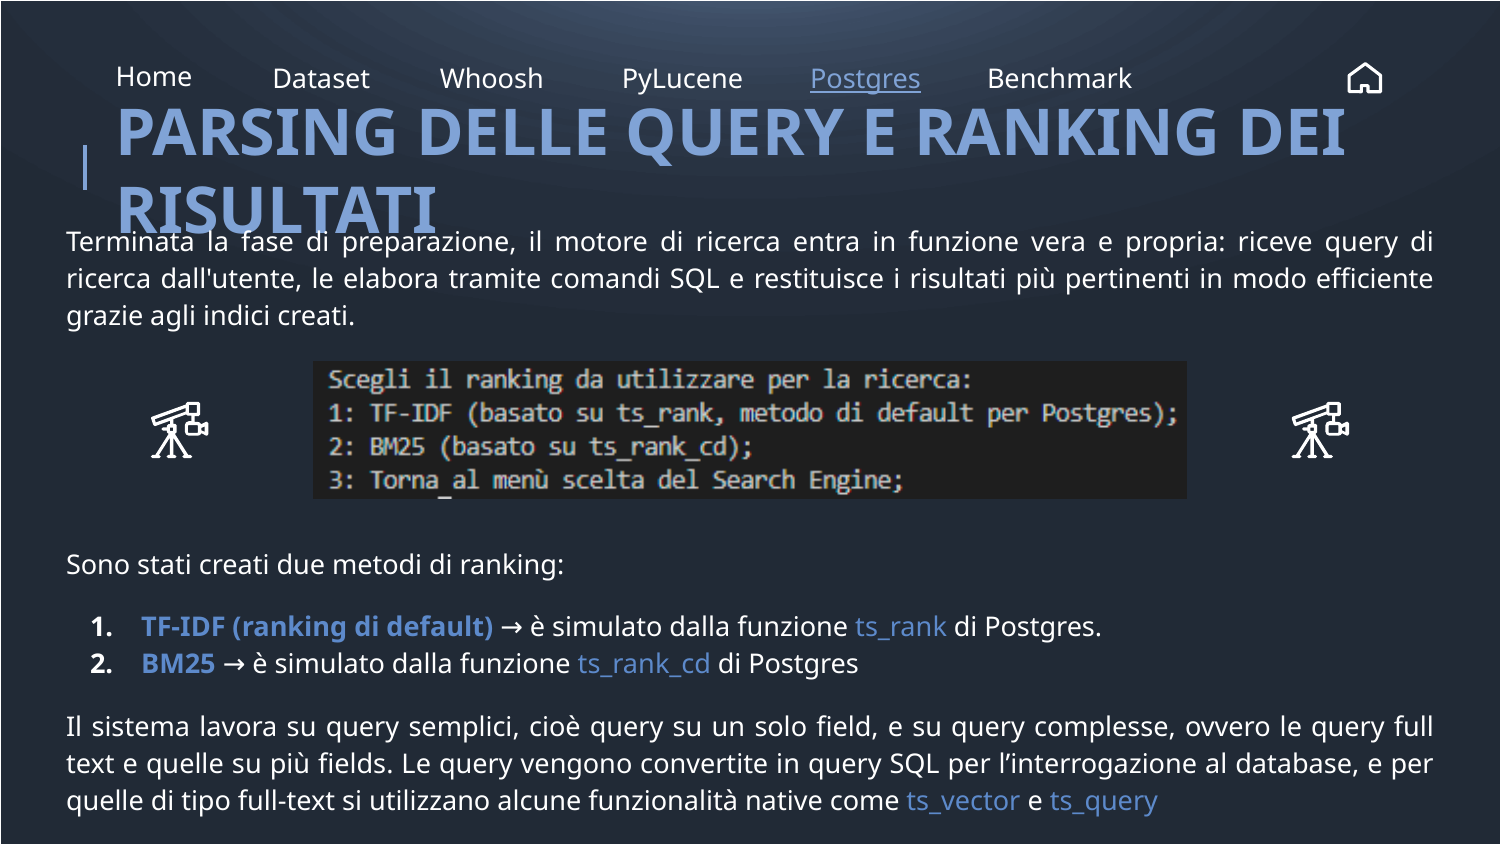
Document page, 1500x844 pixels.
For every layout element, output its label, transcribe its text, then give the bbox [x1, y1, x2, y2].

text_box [100, 51, 1150, 104]
text_box [150, 401, 209, 459]
text_box Terminata la fase di preparazione, il motore di ricerca entra in funzione vera e propria: riceve query di ricerca dall'utente, le elabora tramite comandi SQL e restituisce i risultati più pertinenti in modo efficiente grazie agli indici creati. Sono stati creati due metodi di ranking: TF-IDF (ranking di default) → è simulato dalla funzione ts_rank di Postgres. BM25 → è simulato dalla funzione ts_rank_cd di Postgres Il sistema lavora su query semplici, cioè query su un solo field, e su query complesse, ovvero le query full text e quelle su più fields. Le query vengono convertite in query SQL per l’interrogazione al database, e per quelle di tipo full-text si utilizzano alcune funzionalità native come ts_vector e ts_query [51, 204, 1449, 844]
text_box [1291, 401, 1350, 459]
picture [313, 361, 1187, 499]
title PARSING DELLE QUERY E RANKING DEI RISULTATI [100, 120, 1478, 217]
picture [2, 2, 1500, 844]
text_box [1349, 63, 1381, 92]
